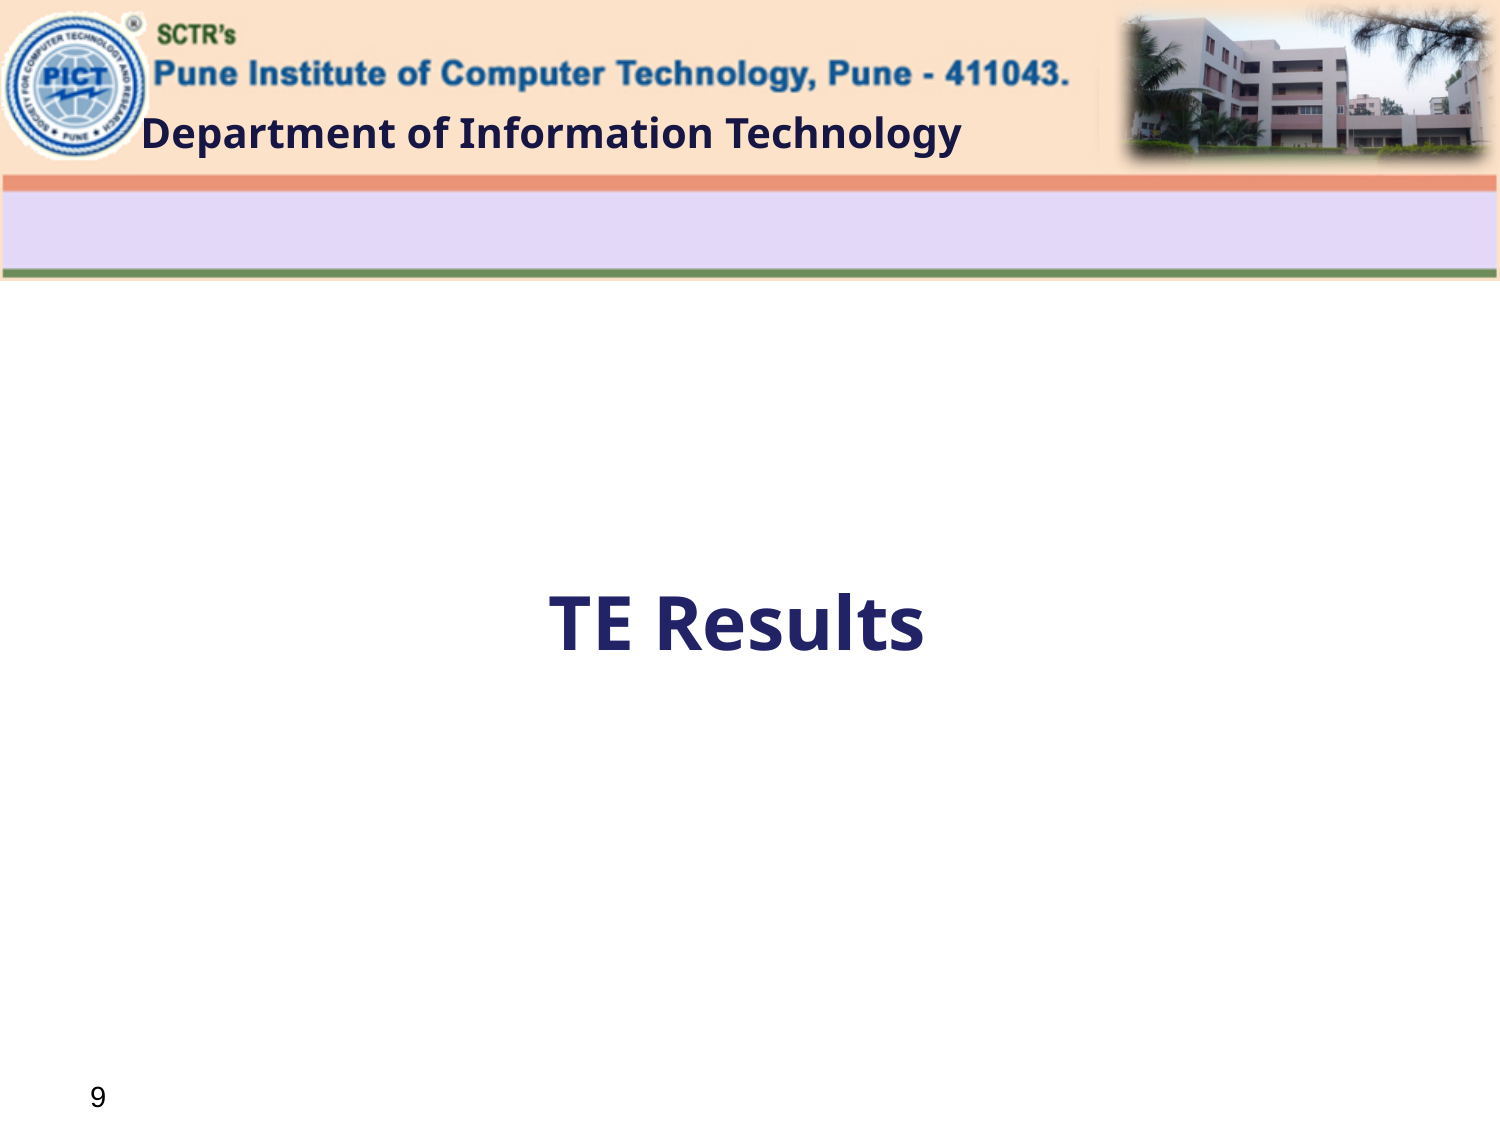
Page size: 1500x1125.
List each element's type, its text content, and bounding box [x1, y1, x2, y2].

picture [0, 0, 1500, 281]
slide_number 9 [74, 1070, 426, 1112]
title TE Results [99, 500, 1375, 742]
